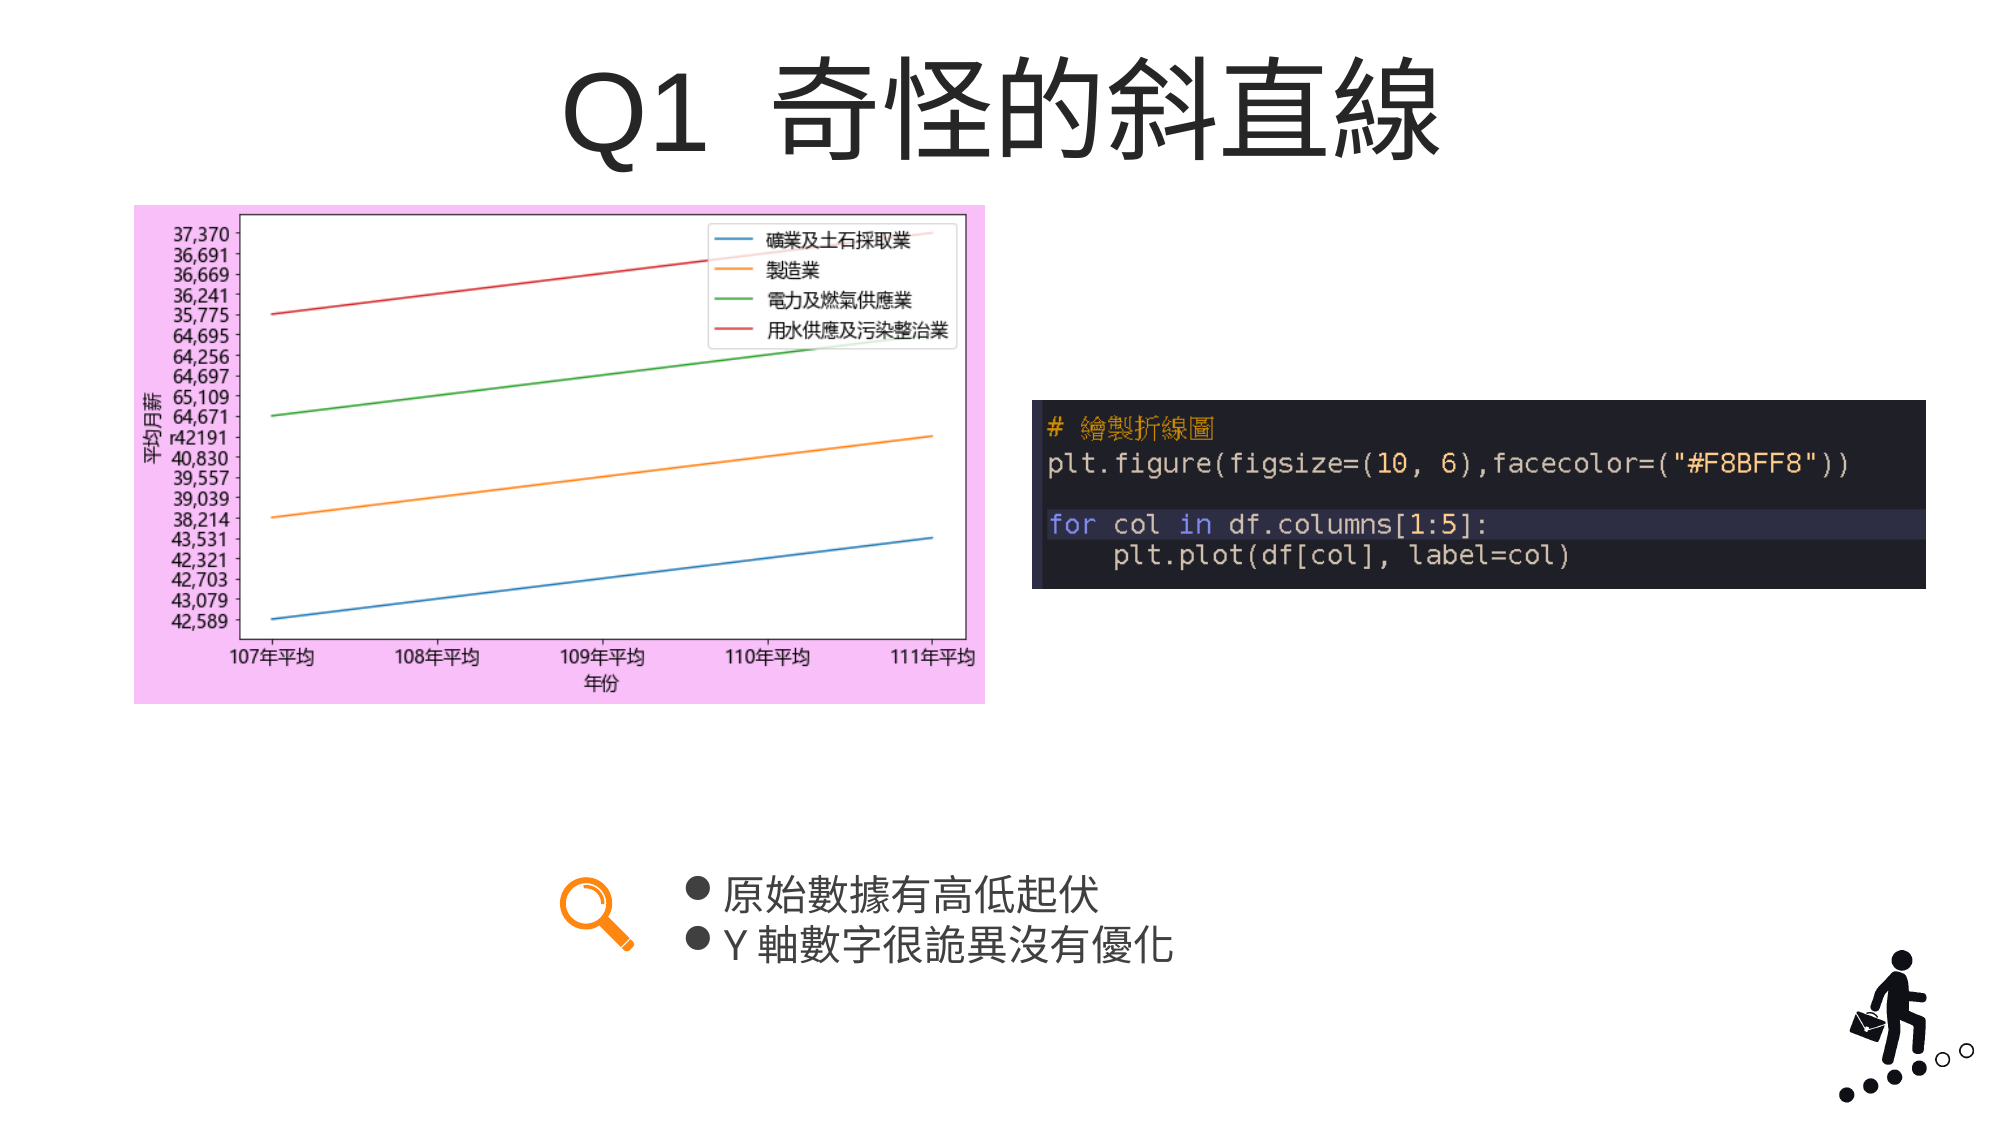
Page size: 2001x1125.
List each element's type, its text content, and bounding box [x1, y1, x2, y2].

text_box 原始數據有高低起伏 Y軸數字很詭異沒有優化 [592, 861, 1219, 977]
text_box [558, 876, 636, 953]
picture [1032, 400, 1926, 589]
picture [1786, 915, 2001, 1125]
list Q1 奇怪的斜直線 [53, 55, 1952, 175]
picture [134, 205, 985, 704]
